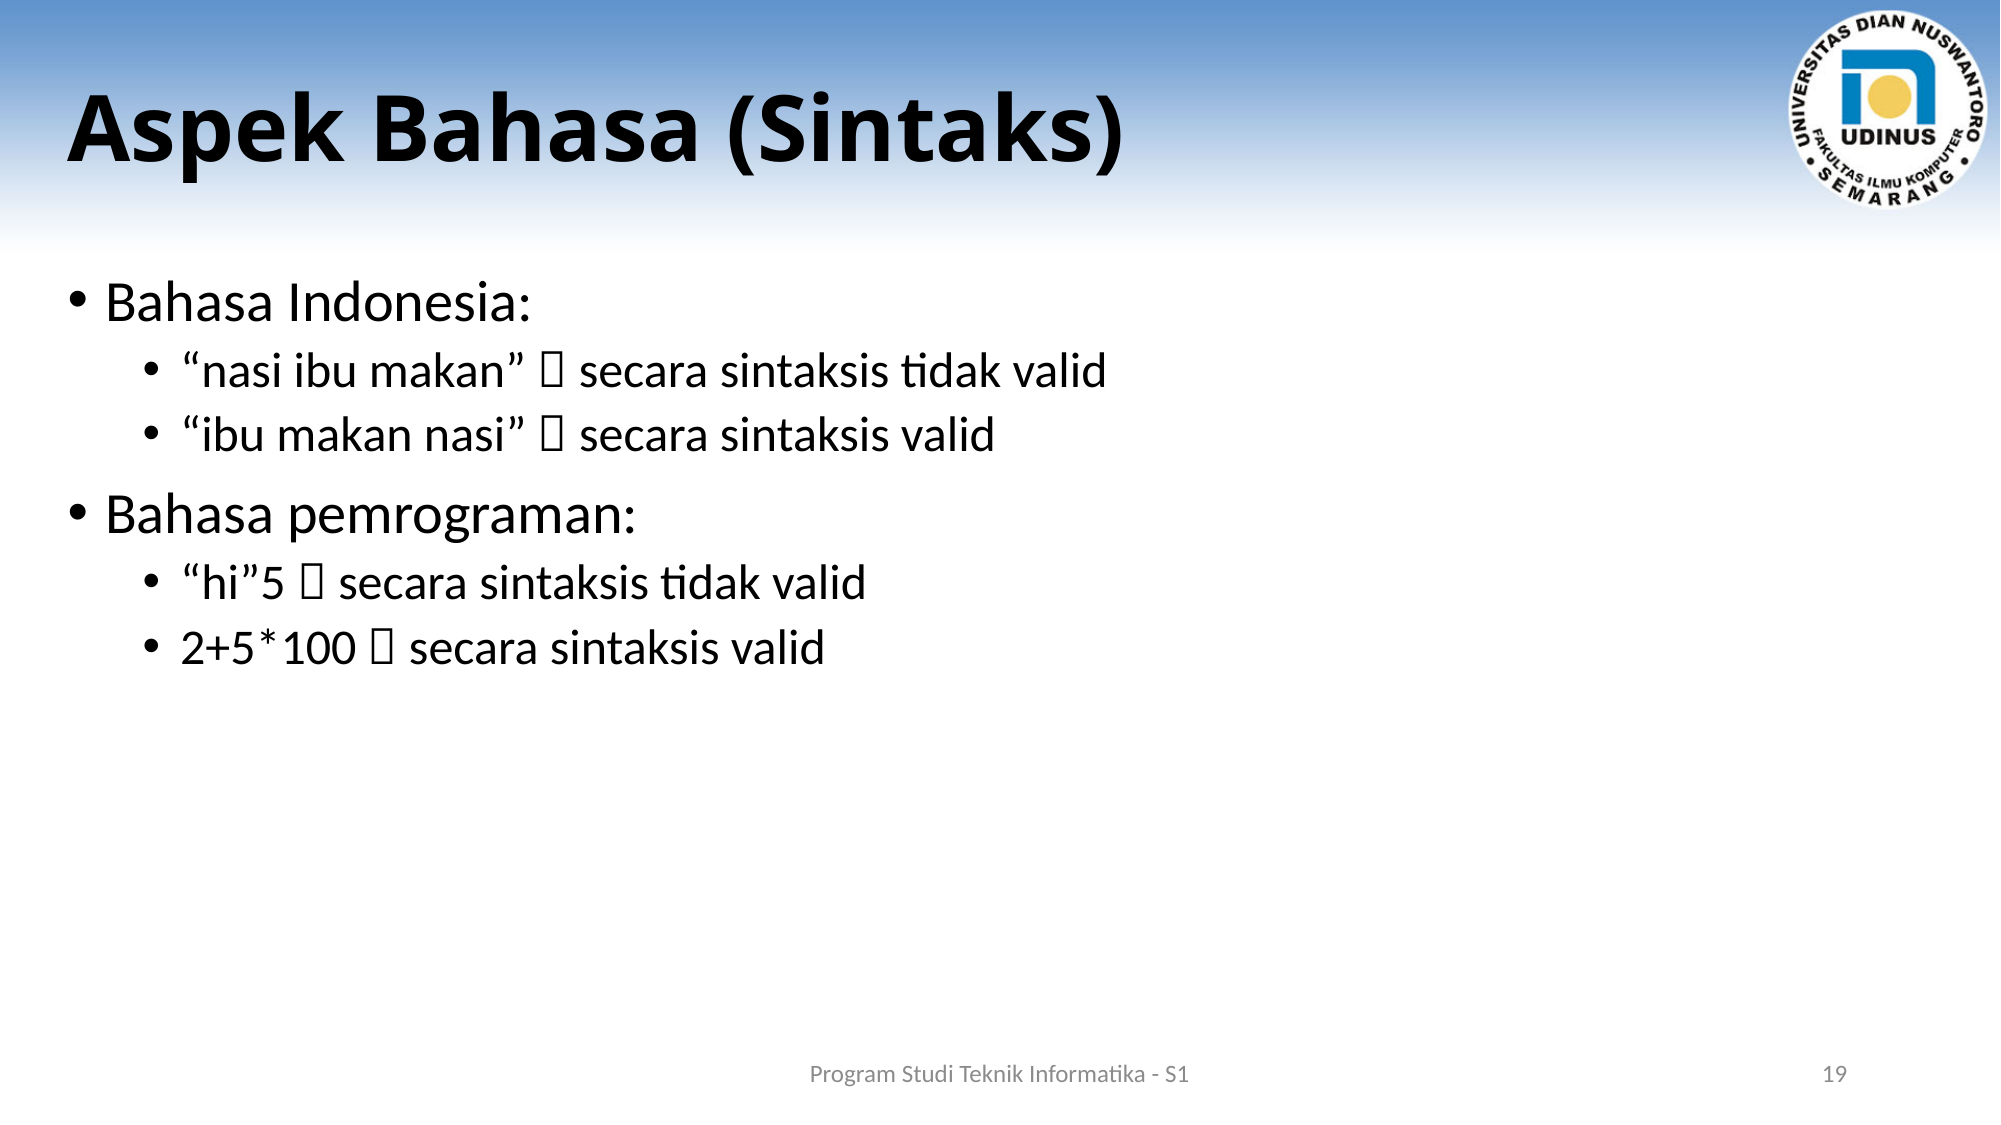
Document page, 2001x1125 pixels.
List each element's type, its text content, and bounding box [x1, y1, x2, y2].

list Bahasa Indonesia: “nasi ibu makan”  secara sintaksis tidak valid “ibu makan nasi”  secara sintaksis valid Bahasa pemrograman: “hi”5  secara sintaksis tidak valid 2+5*100  secara sintaksis valid [52, 263, 1953, 1021]
footer Program Studi Teknik Informatika - S1 [662, 1042, 1338, 1103]
picture [0, 0, 2000, 1125]
slide_number 19 [1412, 1042, 1863, 1103]
title Aspek Bahasa (Sintaks) [52, 22, 1700, 241]
